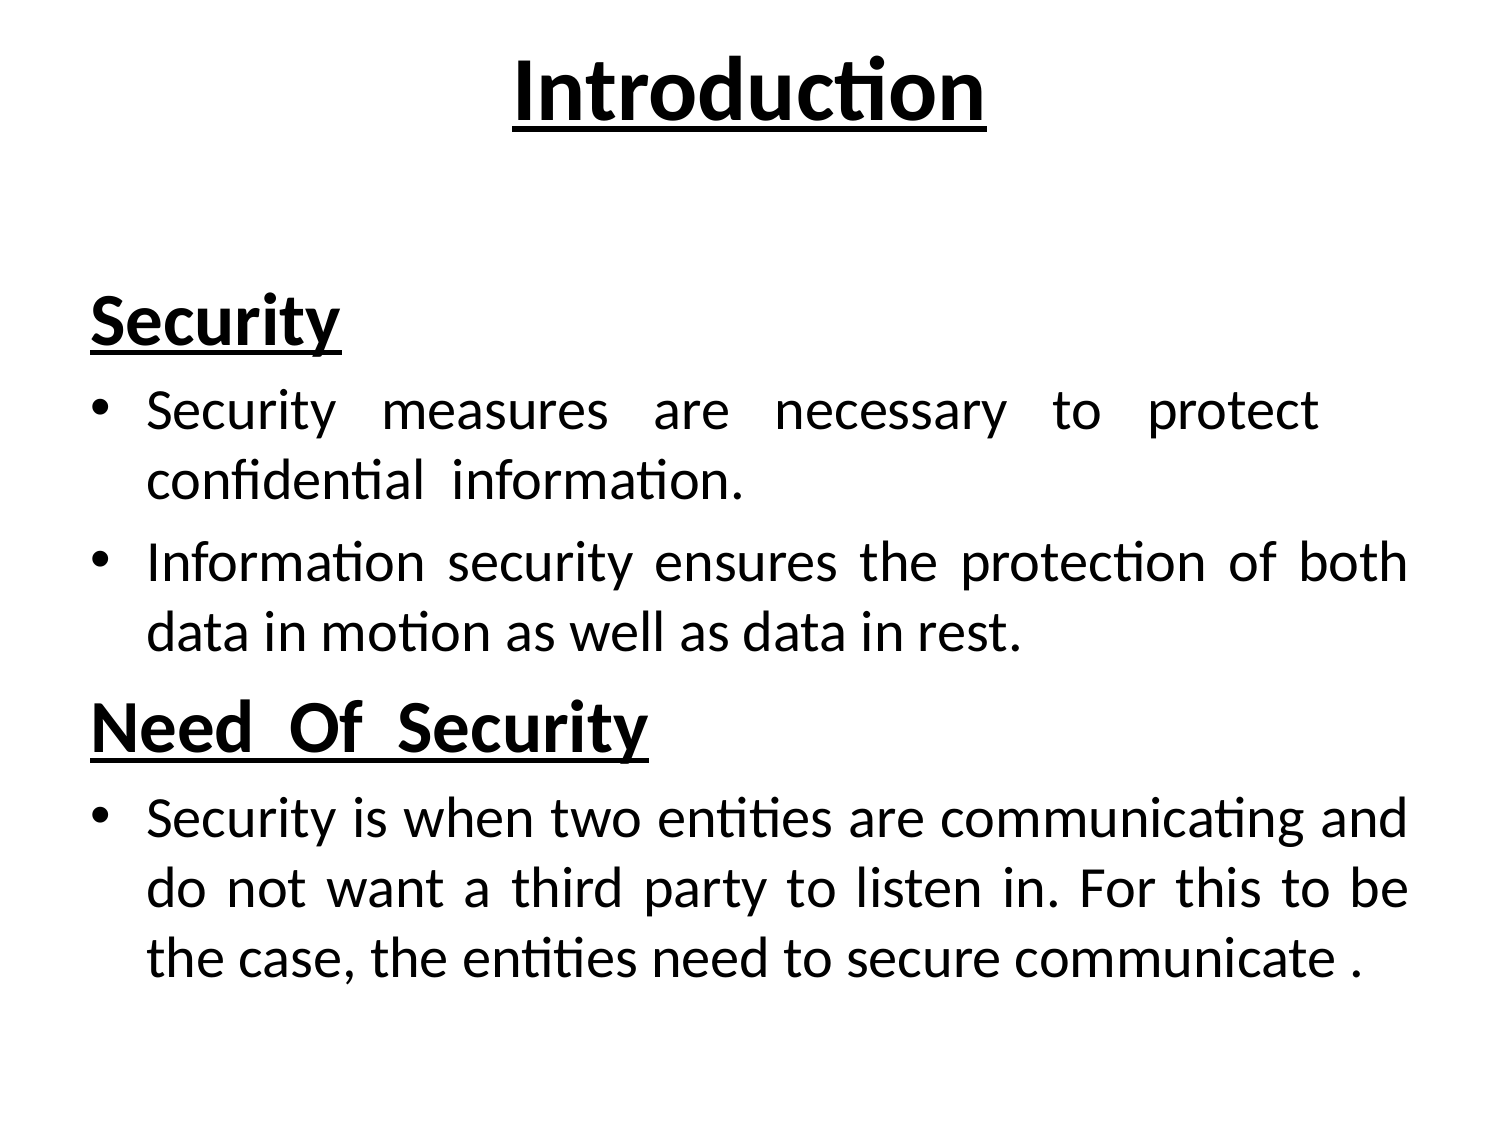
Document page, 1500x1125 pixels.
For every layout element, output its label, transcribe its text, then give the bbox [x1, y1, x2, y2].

list Security Security measures are necessary to protect confidential information. Information security ensures the protection of both data in motion as well as data in rest. Need Of Security Security is when two entities are communicating and do not want a third party to listen in. For this to be the case, the entities need to secure communicate . [75, 262, 1425, 1080]
title Introduction [75, 45, 1425, 233]
